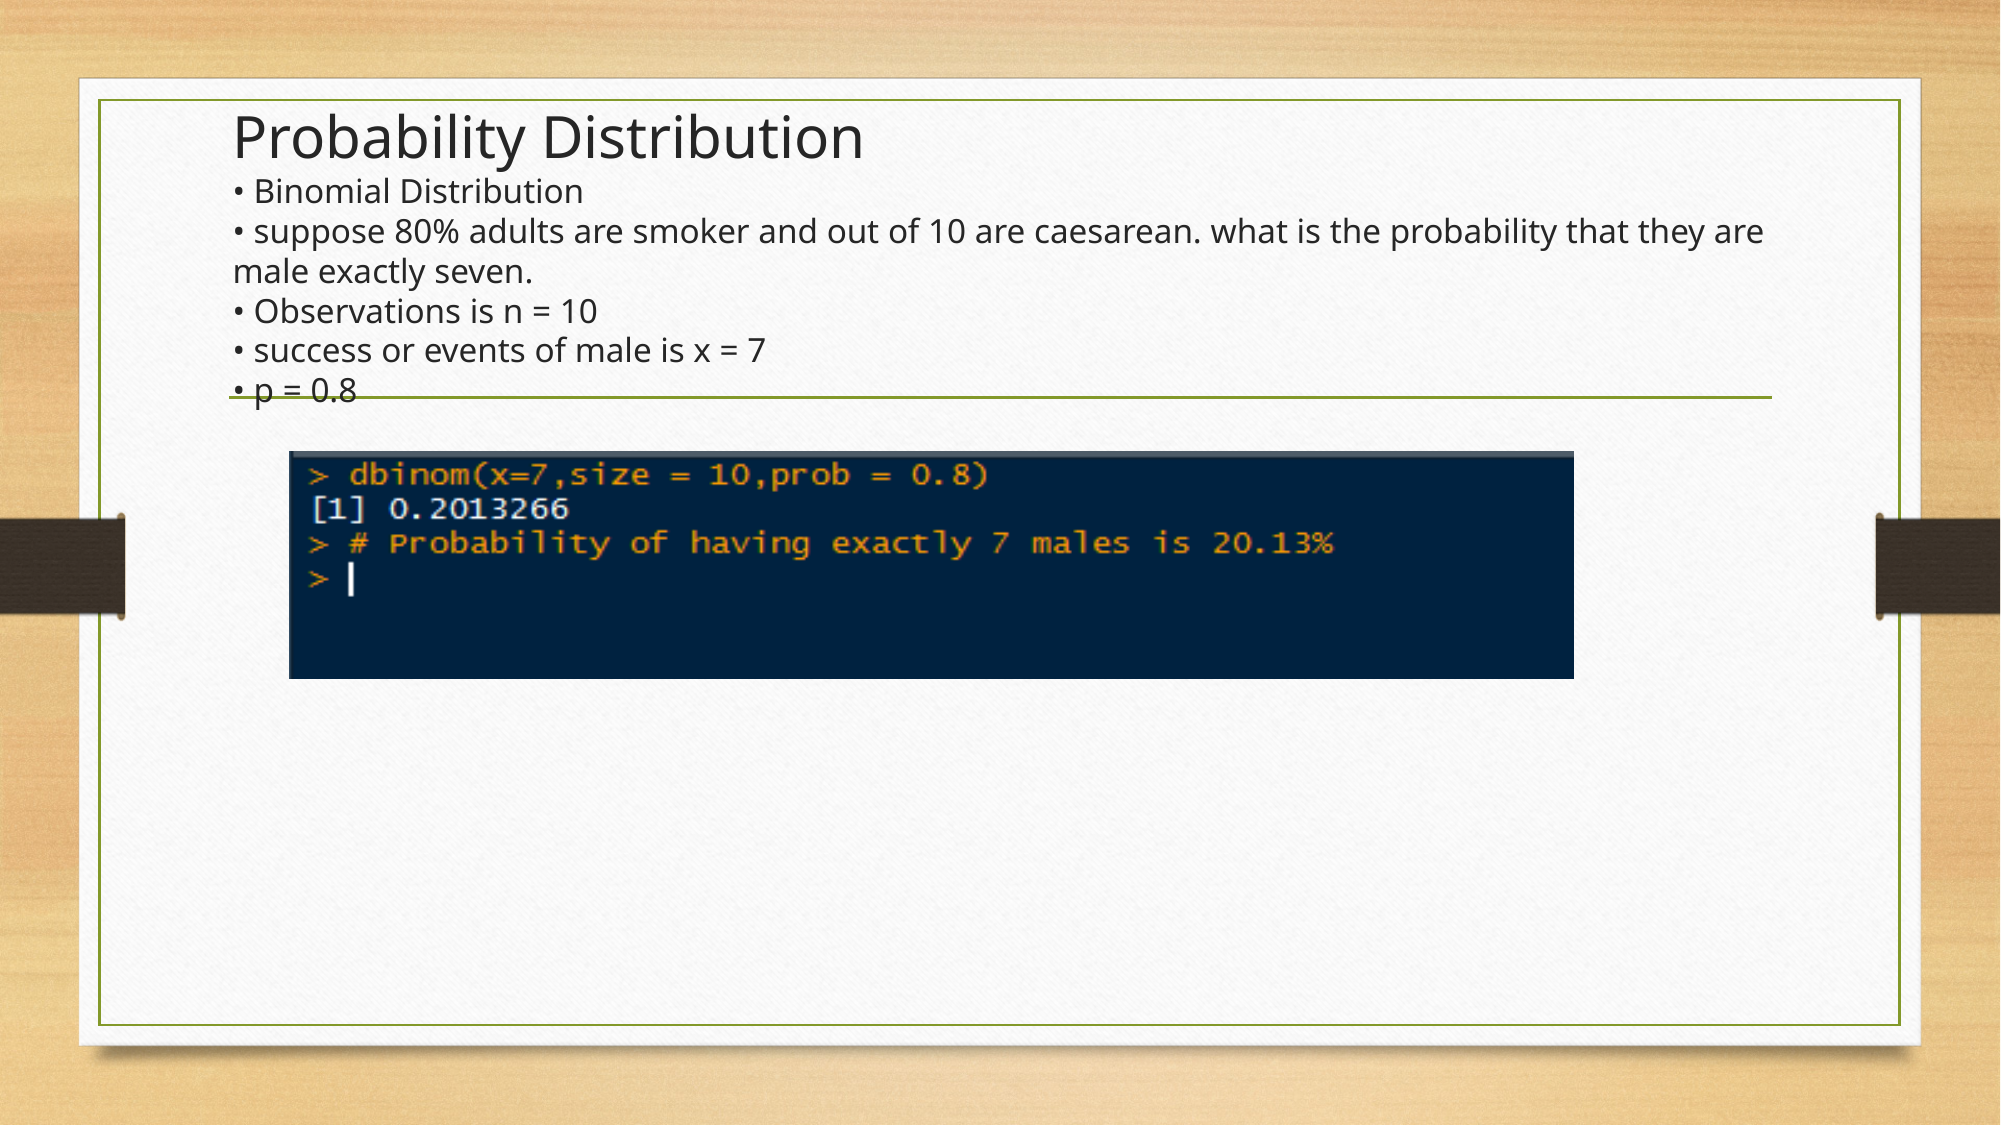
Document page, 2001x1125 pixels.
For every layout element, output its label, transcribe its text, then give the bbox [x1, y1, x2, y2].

title Probability Distribution • Binomial Distribution • suppose 80% adults are smoker and out of 10 are caesarean. what is the probability that they are male exactly seven. • Observations is n = 10 • success or events of male is x = 7 • p = 0.8 [217, 125, 1853, 384]
picture [0, 0, 2001, 1125]
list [289, 451, 1574, 679]
